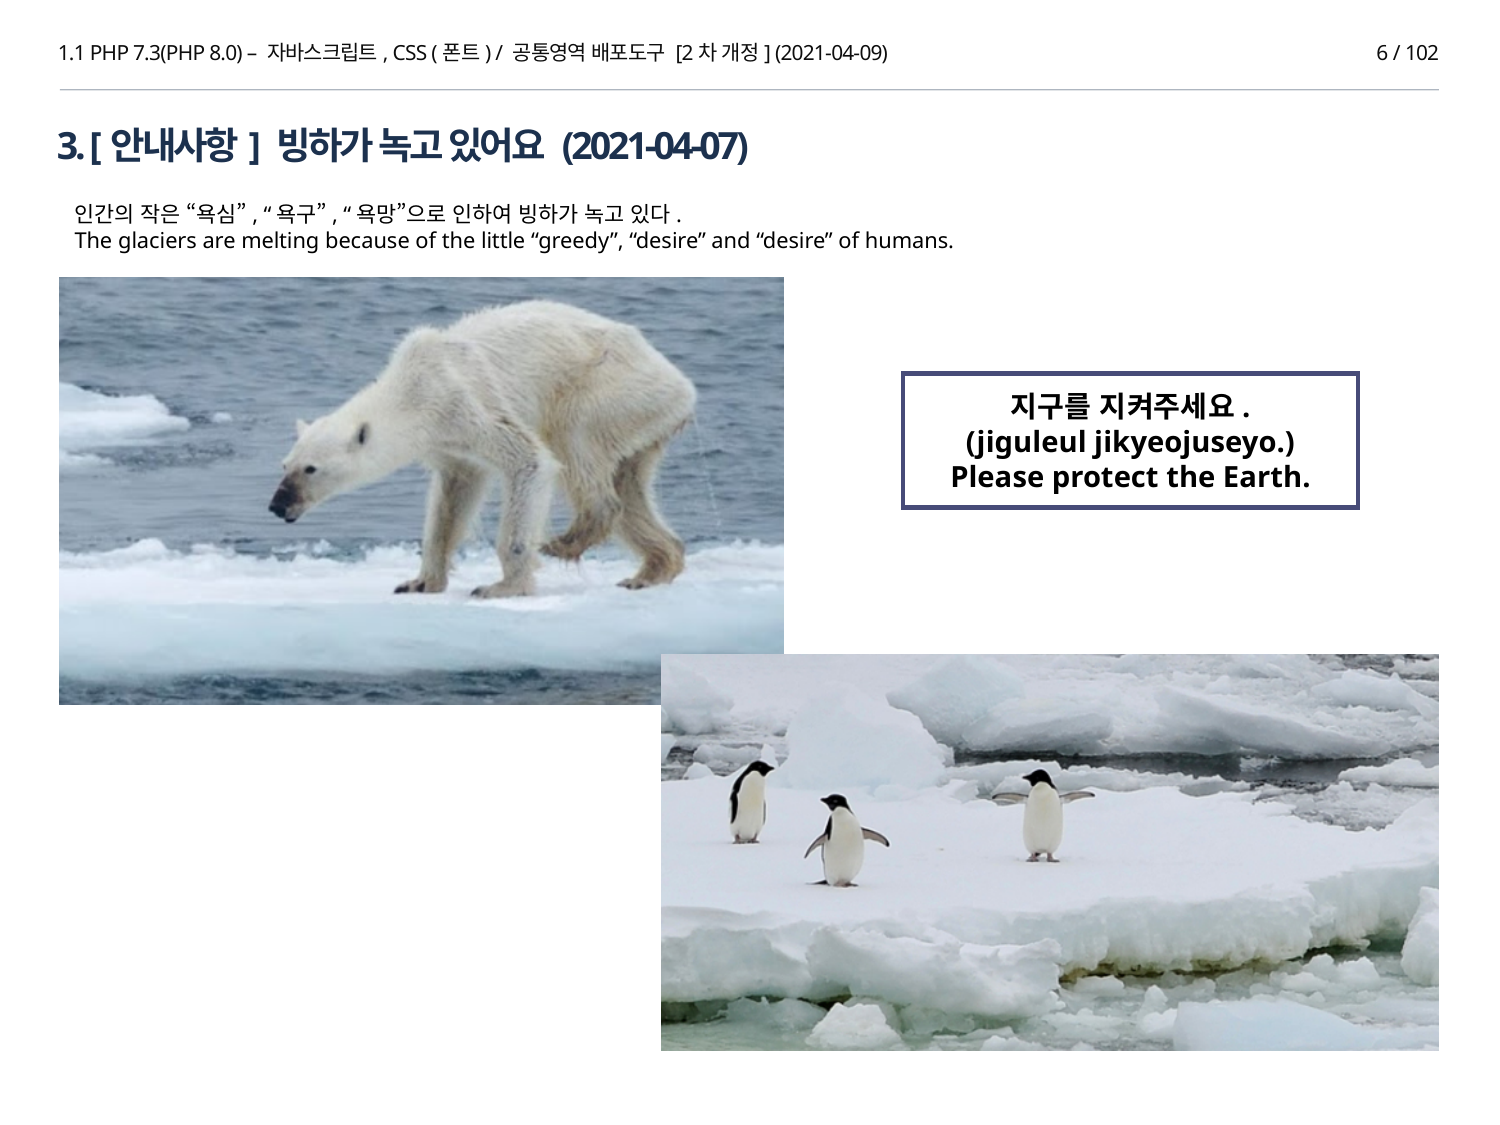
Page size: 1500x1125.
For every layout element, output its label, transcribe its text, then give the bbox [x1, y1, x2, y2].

picture [59, 277, 1439, 1051]
text_box 지구를 지켜주세요. (jiguleul jikyeojuseyo.) Please protect the Earth. [901, 371, 1360, 510]
text_box 3. [안내사항] 빙하가 녹고 있어요 (2021-04-07) [42, 114, 1439, 211]
text_box 6 / 102 [1193, 31, 1454, 75]
text_box 1.1 PHP 7.3(PHP 8.0) – 자바스크립트, CSS (폰트) / 공통영역 배포도구 [2차 개정] (2021-04-09) [43, 32, 1193, 72]
text_box 인간의 작은 “욕심”, “욕구”, “욕망”으로 인하여 빙하가 녹고 있다. The glaciers are melting because of the little “greedy”, “desire” and “desire” of humans. [59, 192, 1450, 263]
